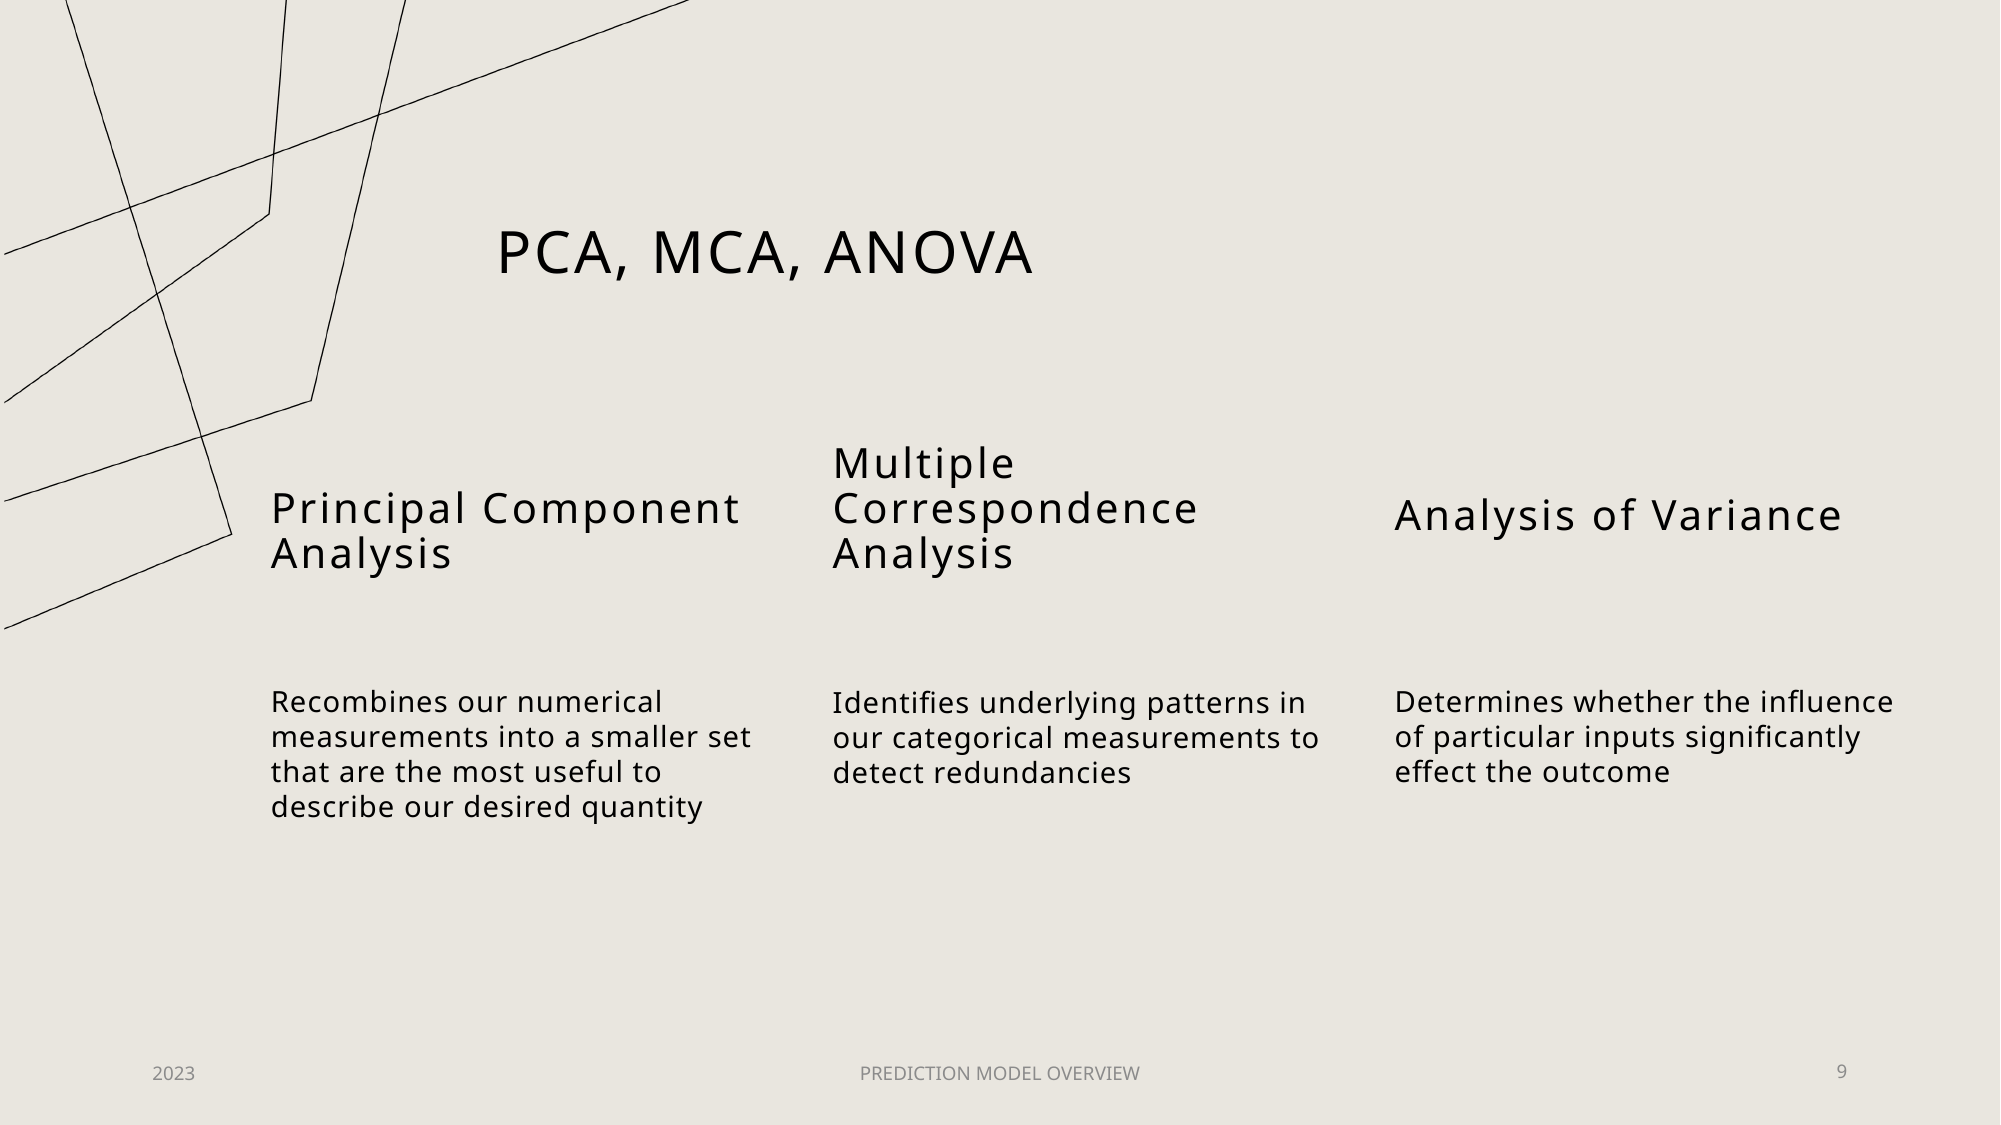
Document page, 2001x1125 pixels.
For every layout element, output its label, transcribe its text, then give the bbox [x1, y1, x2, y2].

list Recombines our numerical measurements into a smaller set that are the most useful to describe our desired quantity [255, 675, 793, 1004]
text_box Principal Component Analysis [255, 449, 774, 585]
picture [4, 0, 721, 642]
slide_number 2023 [137, 1042, 588, 1103]
list Analysis of Variance [1379, 449, 2000, 585]
text_box Determines whether the influence of particular inputs significantly effect the outcome [1379, 675, 1917, 1004]
list Multiple Correspondence Analysis [817, 449, 1377, 585]
title PCA, MCA, ANOVA [481, 146, 1863, 364]
footer PREDICTION MODEL OVERVIEW [662, 1042, 1338, 1103]
list Identifies underlying patterns in our categorical measurements to detect redundancies [817, 676, 1355, 1005]
slide_number 9 [1412, 1042, 1863, 1103]
